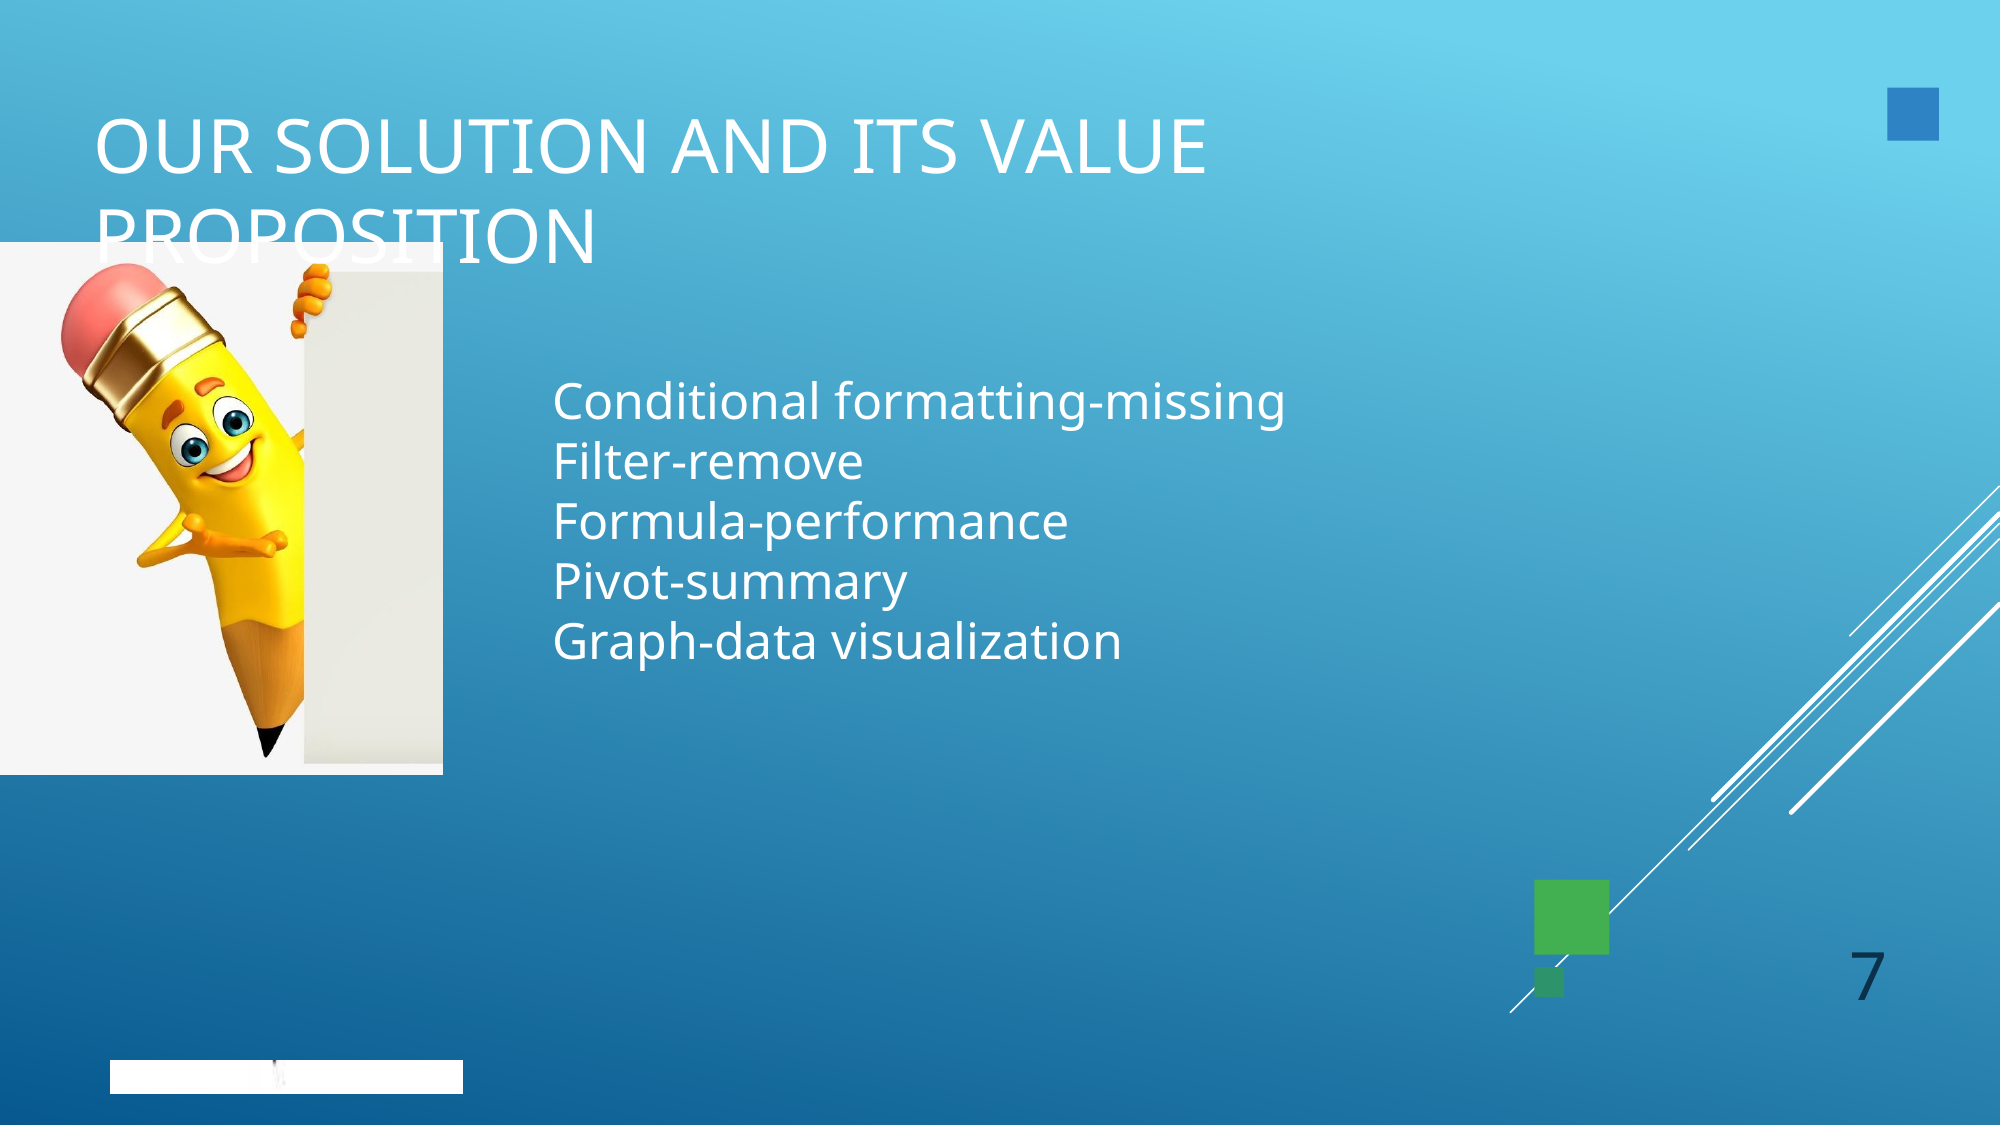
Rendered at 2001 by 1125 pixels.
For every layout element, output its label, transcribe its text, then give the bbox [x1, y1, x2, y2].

picture [0, 241, 443, 776]
text_box Conditional formatting-missing Filter-remove Formula-performance Pivot-summary Graph-data visualization [537, 362, 1438, 678]
text_box [1887, 87, 1939, 141]
text_box [1534, 879, 1610, 955]
slide_number 7 [1700, 371, 1888, 1025]
text_box [1534, 967, 1565, 997]
title OUR SOLUTION AND ITS VALUE PROPOSITION [91, 92, 1694, 283]
picture [110, 1060, 463, 1094]
